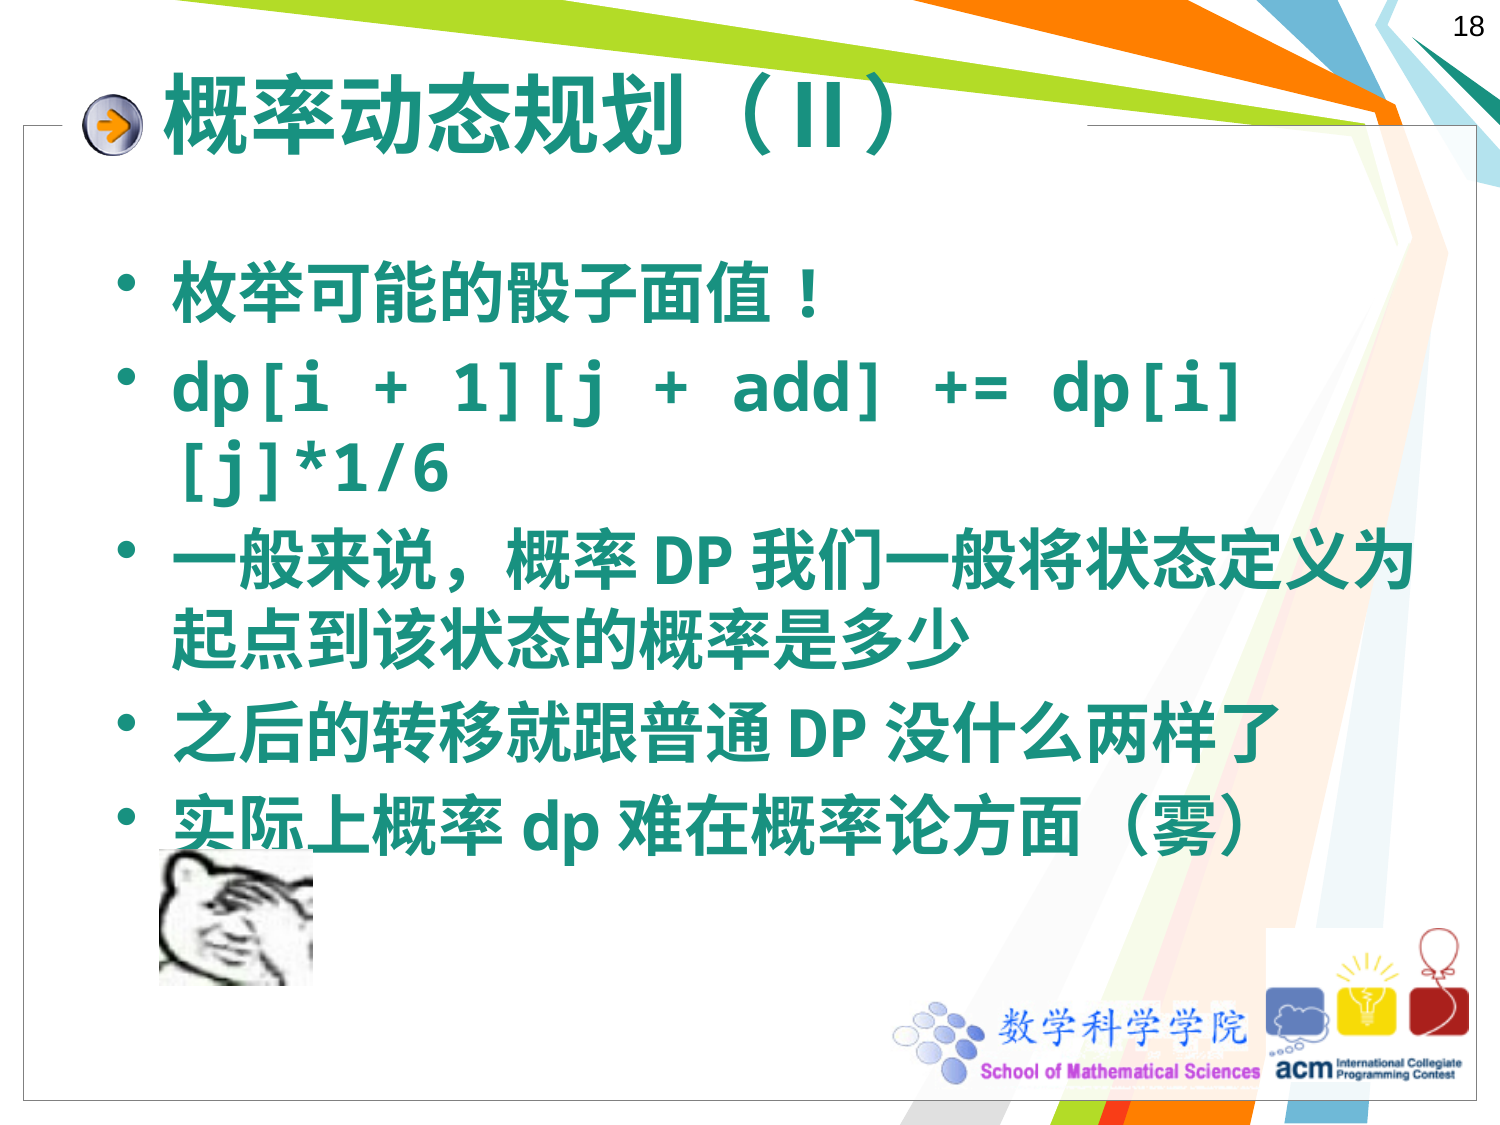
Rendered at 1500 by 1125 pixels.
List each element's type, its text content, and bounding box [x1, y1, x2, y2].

picture [890, 988, 1261, 1099]
title 概率动态规划（Ⅱ） [147, 19, 1258, 207]
picture [1265, 928, 1469, 1082]
list 枚举可能的骰子面值! dp[i + 1][j + add] += dp[i][j]*1/6 一般来说，概率DP我们一般将状态定义为起点到该状态的概率是多少 之后的转移就跟普通DP没什么两样了 实际上概率dp难在概率论方面（雾） [100, 243, 1451, 986]
picture [159, 849, 314, 987]
picture [82, 94, 143, 156]
